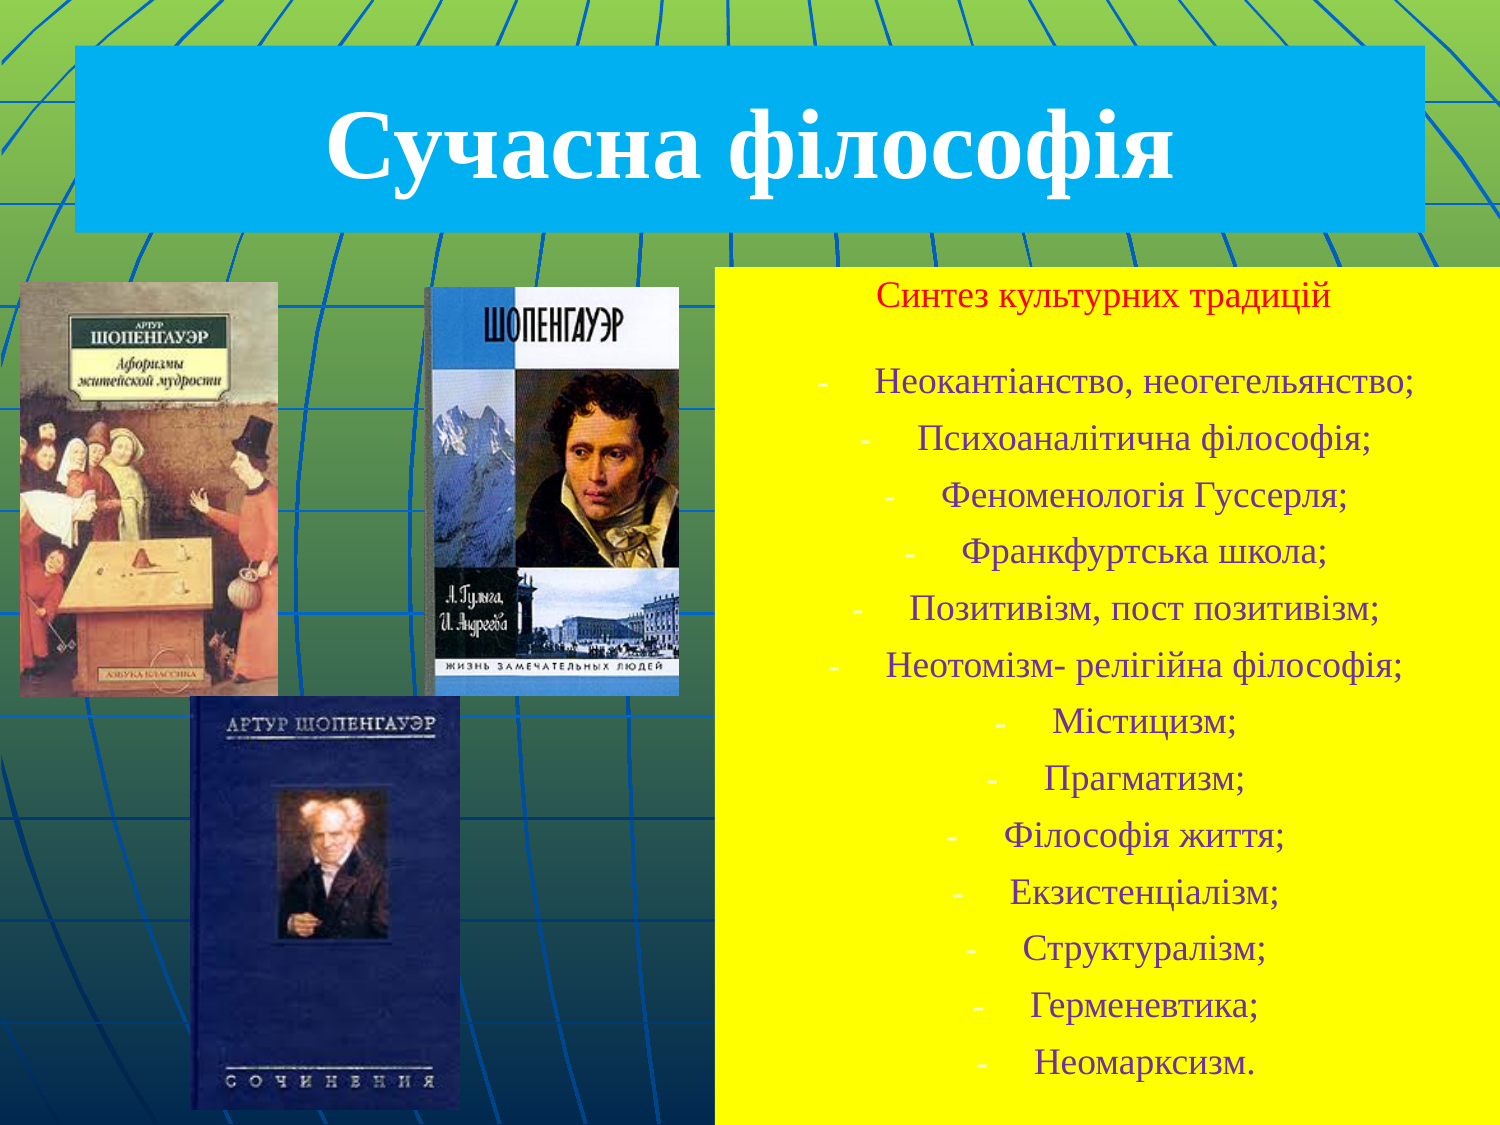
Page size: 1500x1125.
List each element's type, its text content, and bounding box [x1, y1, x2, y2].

title Сучасна філософія [75, 45, 1425, 233]
picture [19, 282, 679, 1110]
list Синтез культурних традицій [762, 262, 1425, 364]
list Неокантіанство, неогегельянство; Психоаналітична філософія; Феноменологія Гуссерля; Франкфуртська школа; Позитивізм, пост позитивізм; Неотомізм- релігійна філософія; Містицизм; Прагматизм; Філософія життя; Екзистенціалізм; Структуралізм; Герменевтика; Неомарксизм. [714, 267, 1500, 1125]
